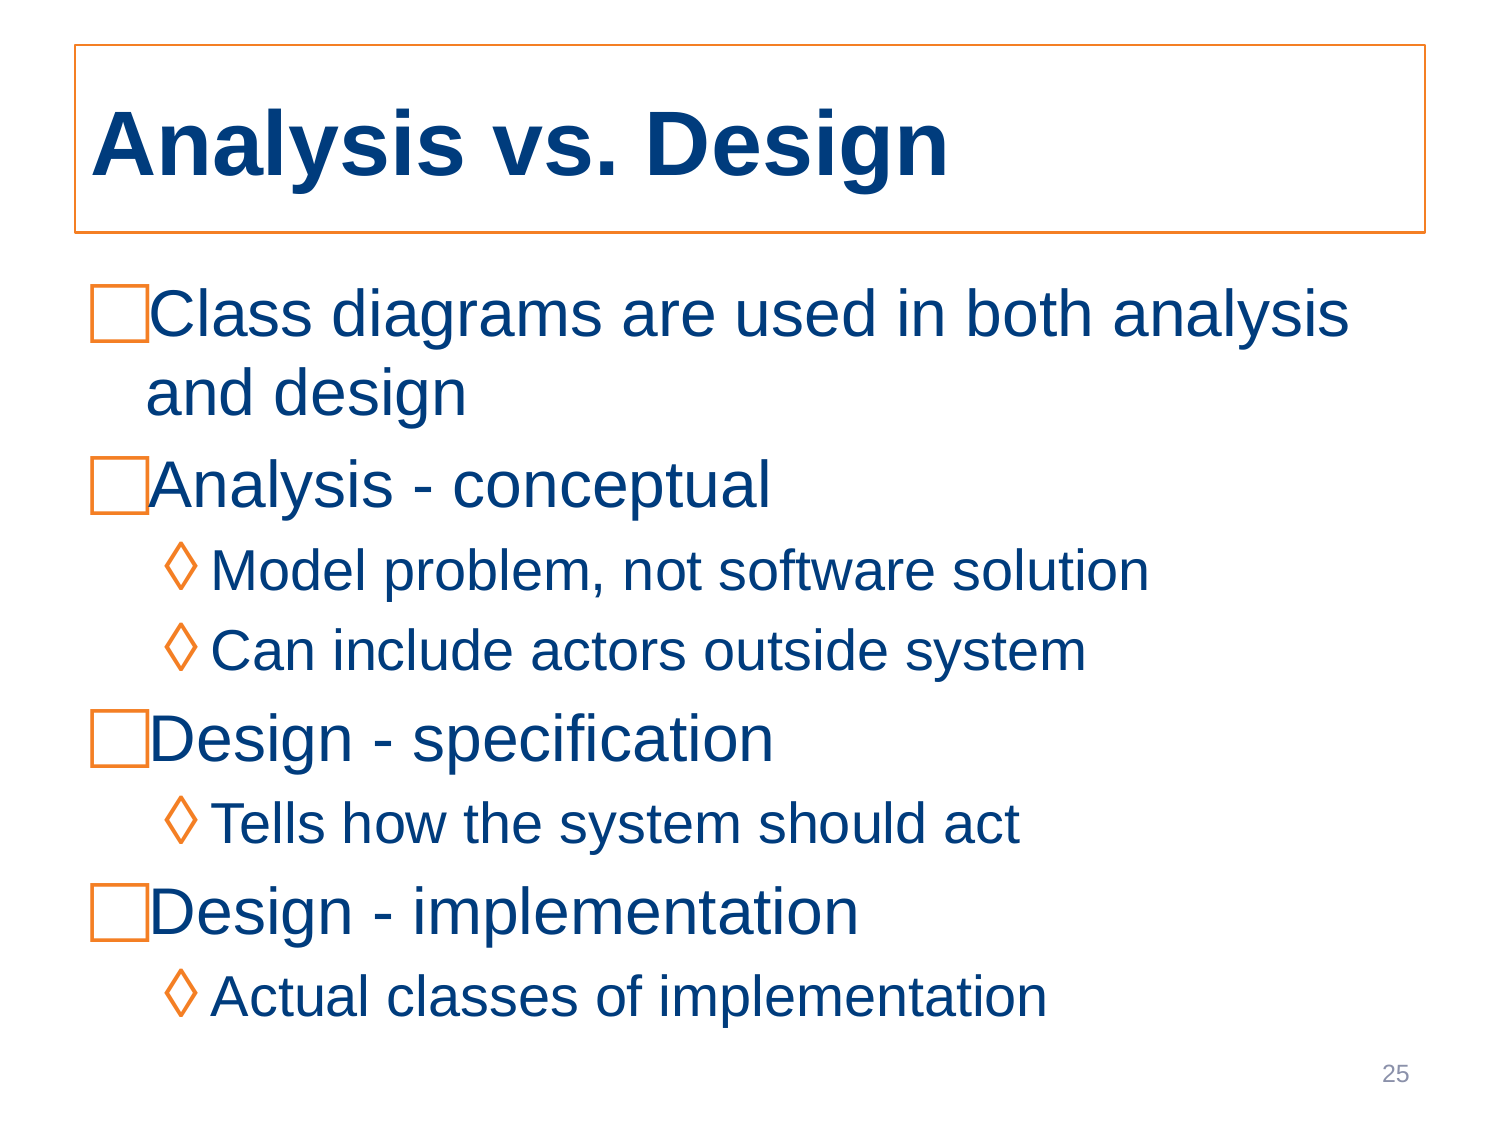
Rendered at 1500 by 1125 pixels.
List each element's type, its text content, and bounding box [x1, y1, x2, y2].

list Class diagrams are used in both analysis and design Analysis - conceptual Model problem, not software solution Can include actors outside system Design - specification Tells how the system should act Design - implementation Actual classes of implementation [75, 262, 1425, 1038]
slide_number 25 [1074, 1042, 1425, 1103]
title Analysis vs. Design [74, 44, 1426, 234]
